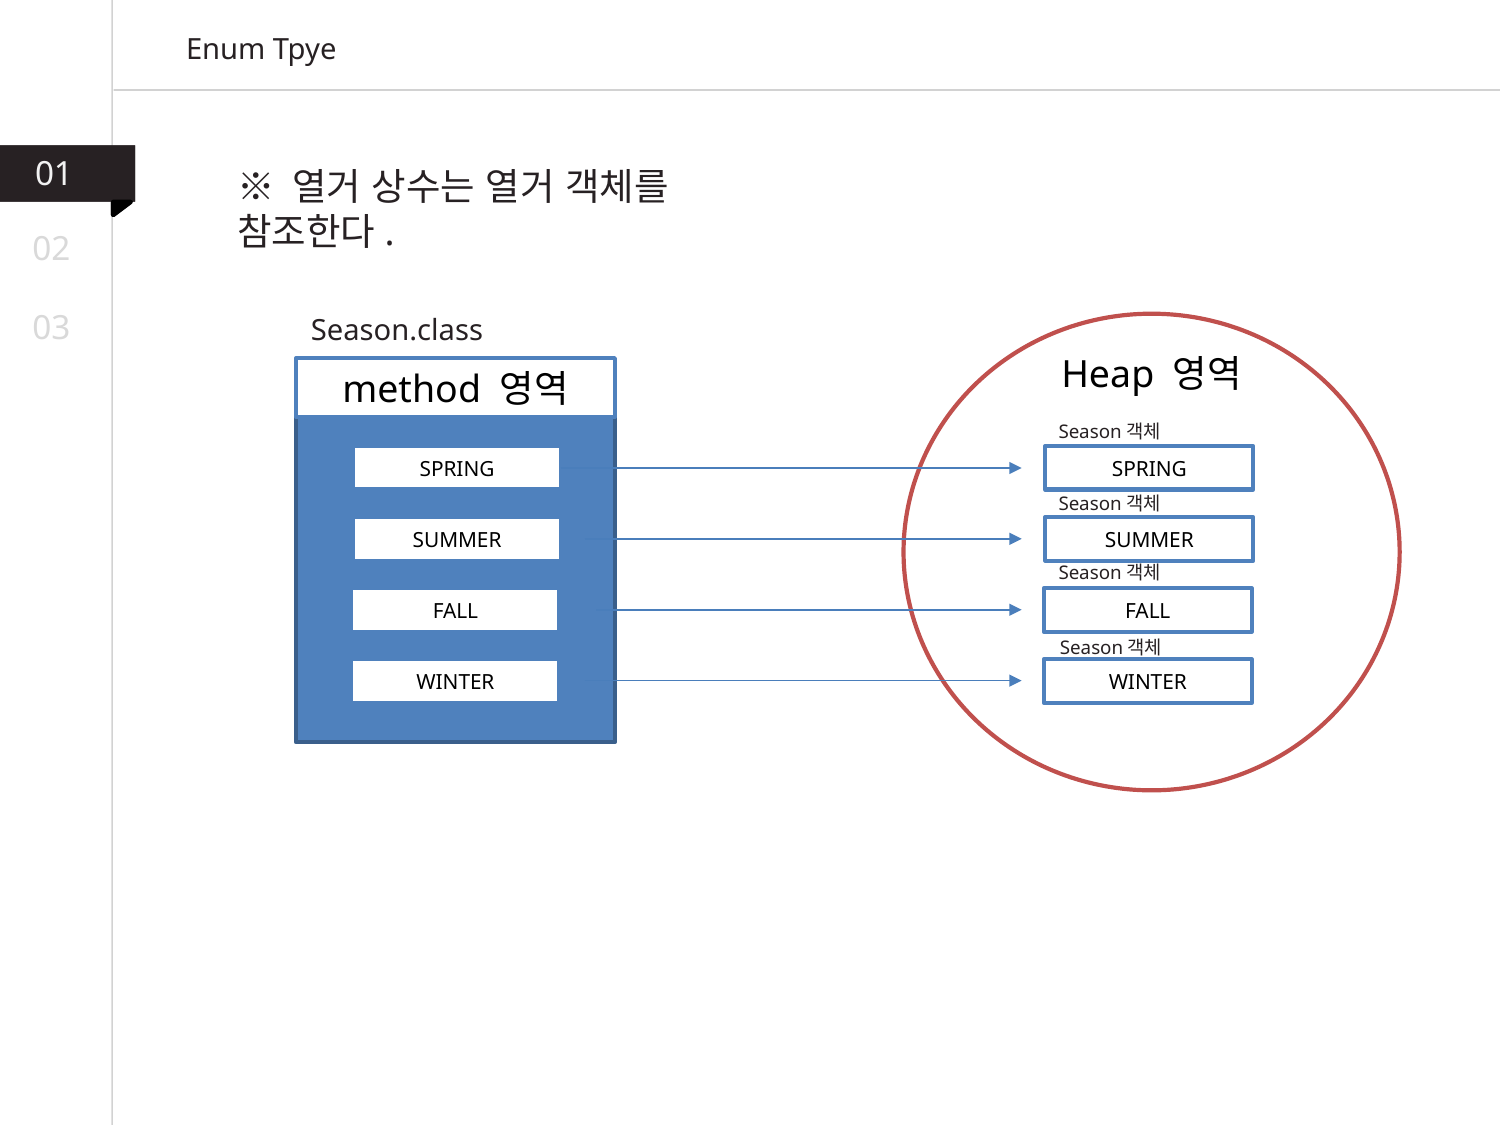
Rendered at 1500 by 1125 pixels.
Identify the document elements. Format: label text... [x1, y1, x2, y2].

text_box Season객체 [1043, 552, 1185, 591]
text_box [0, 143, 107, 204]
text_box SUMMER [351, 515, 563, 563]
text_box [117, 199, 133, 215]
text_box SPRING [351, 444, 563, 492]
text_box WINTER [349, 657, 561, 705]
text_box [294, 419, 617, 744]
text_box 01 [20, 144, 107, 200]
text_box Season.class [295, 303, 615, 354]
text_box FALL [1042, 586, 1254, 634]
text_box 02 [17, 219, 92, 275]
text_box WINTER [1042, 657, 1254, 705]
text_box [117, 143, 137, 204]
text_box FALL [349, 586, 561, 634]
text_box SUMMER [1043, 515, 1255, 563]
text_box method 영역 [294, 356, 617, 419]
text_box 03 [17, 298, 92, 354]
text_box SPRING [1043, 444, 1255, 492]
text_box Enum Tpye [171, 22, 727, 73]
text_box Season객체 [1043, 484, 1185, 522]
text_box Heap 영역 [901, 311, 1402, 793]
text_box Season객체 [1045, 628, 1186, 667]
text_box Season객체 [1043, 412, 1185, 450]
text_box ※ 열거 상수는 열거 객체를 참조한다. [222, 156, 821, 261]
